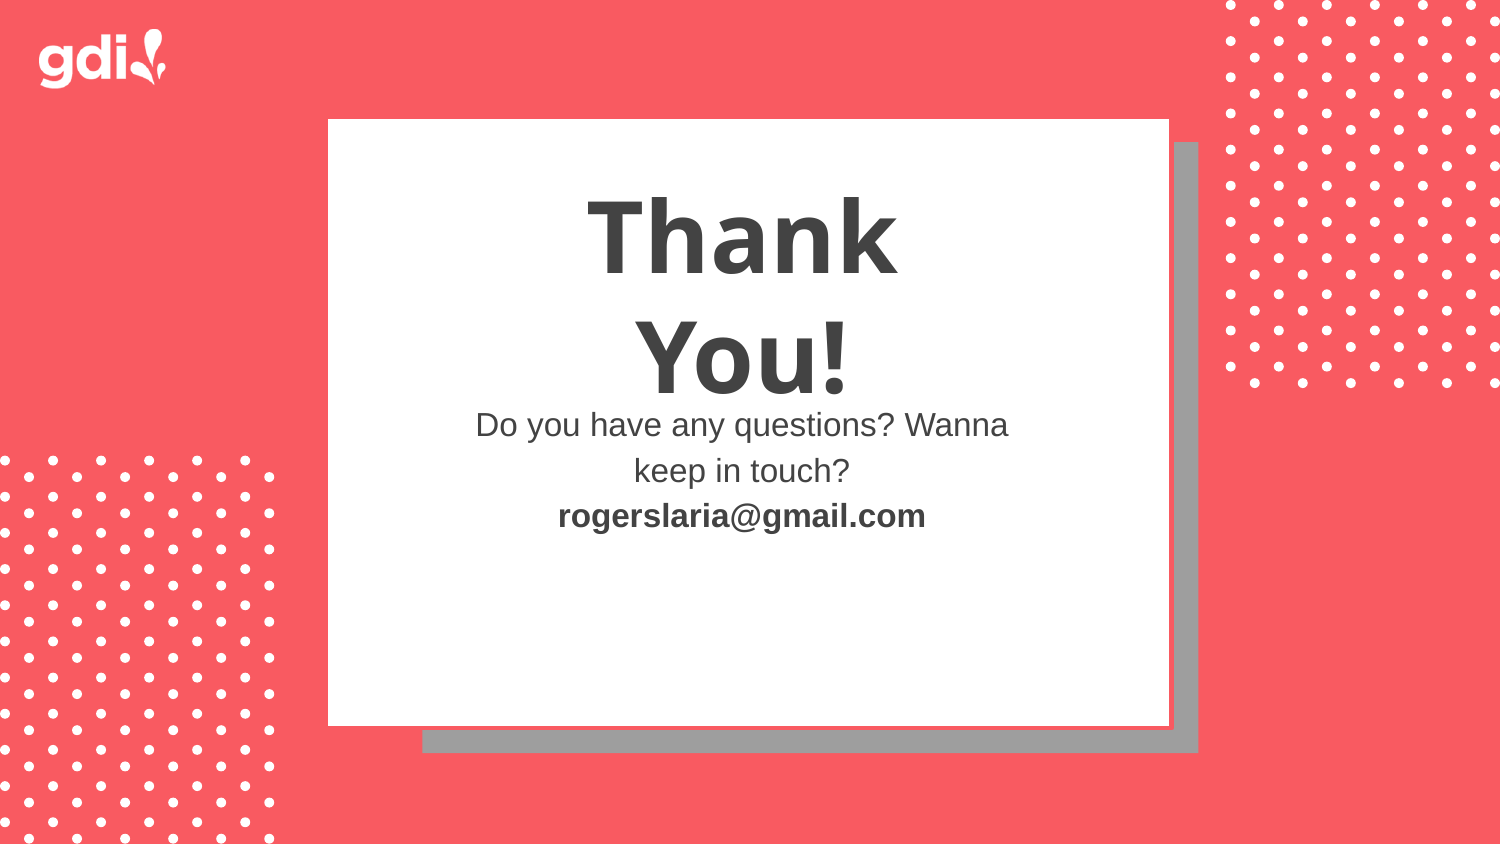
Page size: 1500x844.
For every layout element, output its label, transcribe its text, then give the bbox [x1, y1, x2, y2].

subtitle Do you have any questions? Wanna keep in touch? rogerslaria@gmail.com [452, 381, 1033, 610]
title Thank You! [452, 231, 1033, 356]
picture [37, 28, 166, 89]
